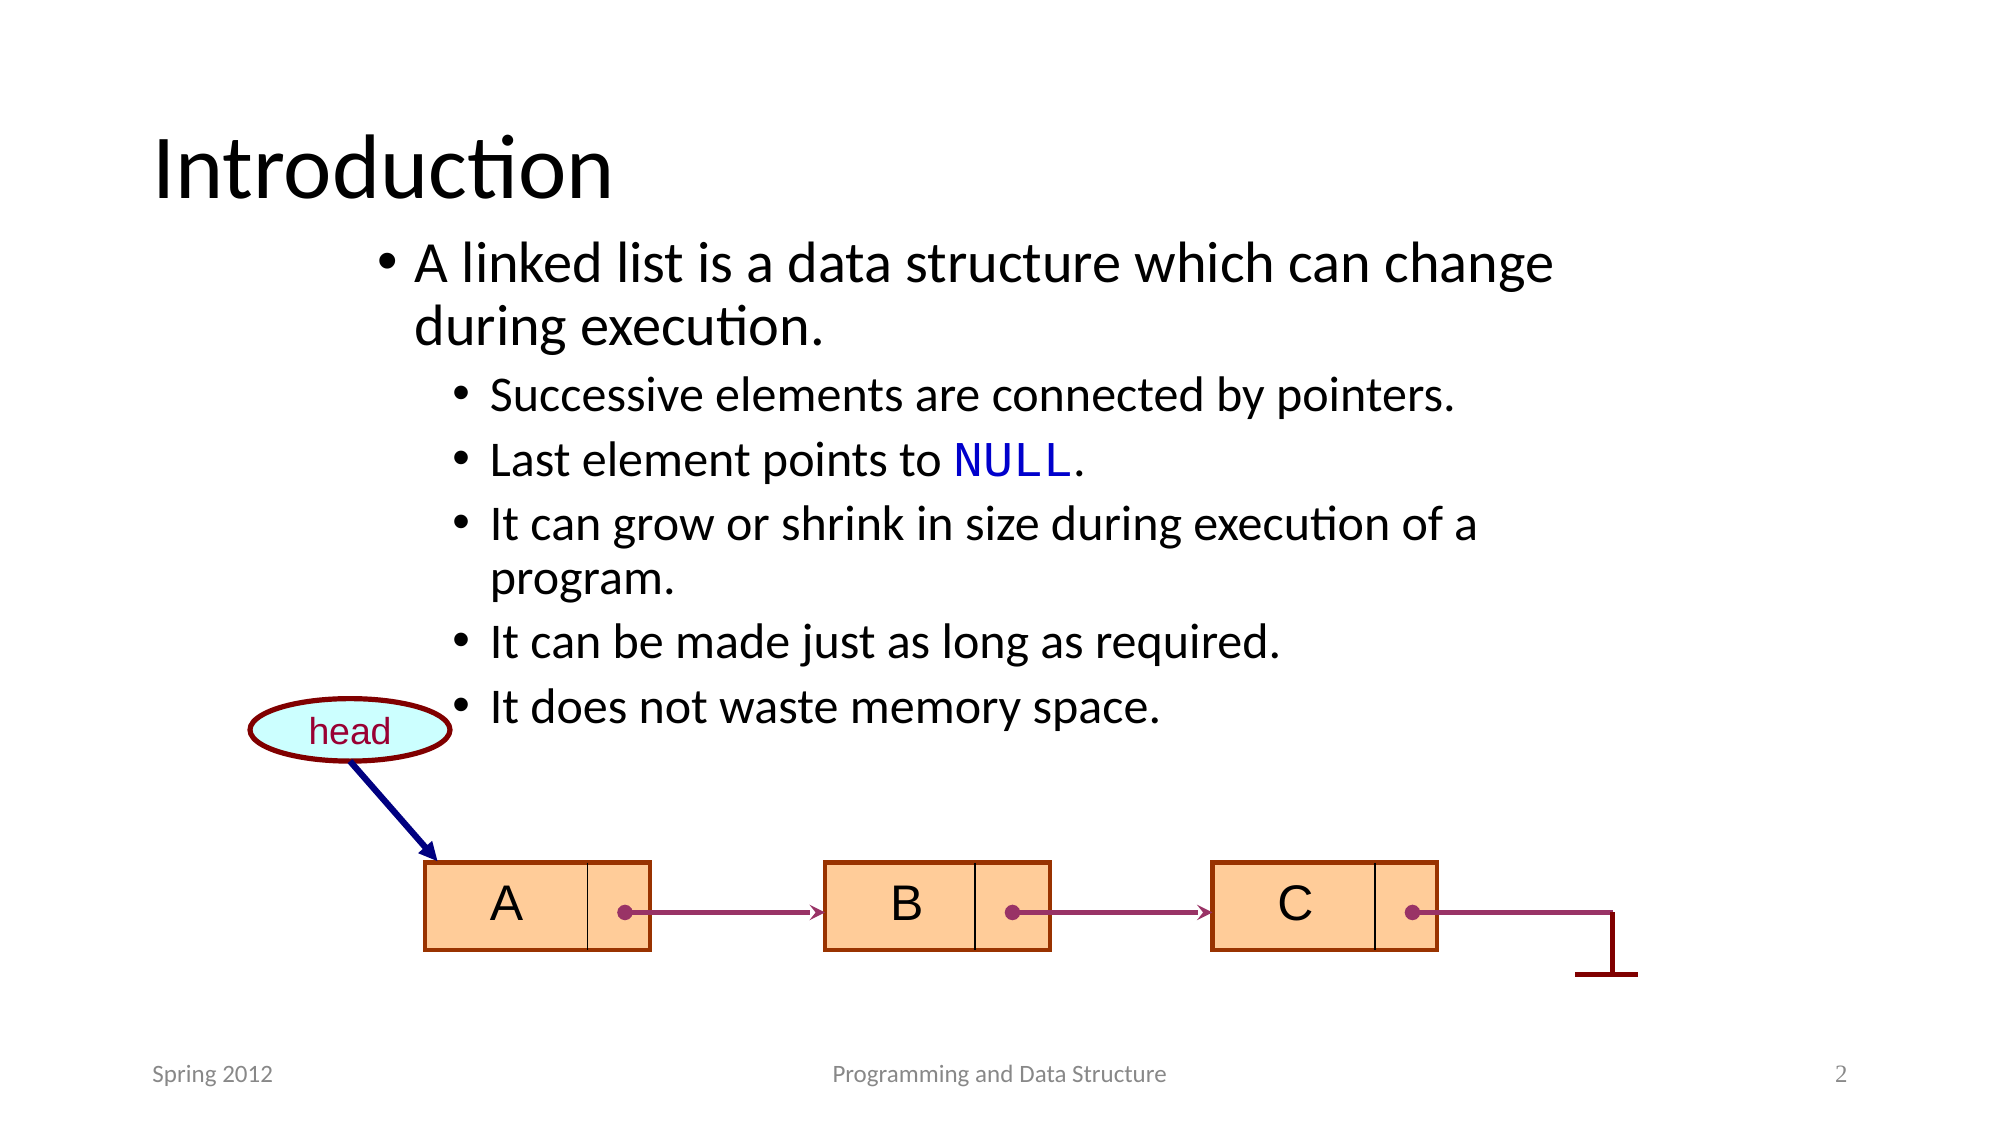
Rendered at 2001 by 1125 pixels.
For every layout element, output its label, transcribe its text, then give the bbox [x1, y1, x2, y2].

slide_number ‹#› [1412, 1042, 1863, 1103]
list A linked list is a data structure which can change during execution. Successive elements are connected by pointers. Last element points to NULL. It can grow or shrink in size during execution of a program. It can be made just as long as required. It does not waste memory space. [362, 224, 1675, 1000]
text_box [249, 698, 451, 862]
footer Programming and Data Structure [662, 1042, 1338, 1103]
title Introduction [137, 59, 1863, 278]
slide_number Spring 2012 [137, 1042, 588, 1103]
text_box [424, 862, 1639, 976]
